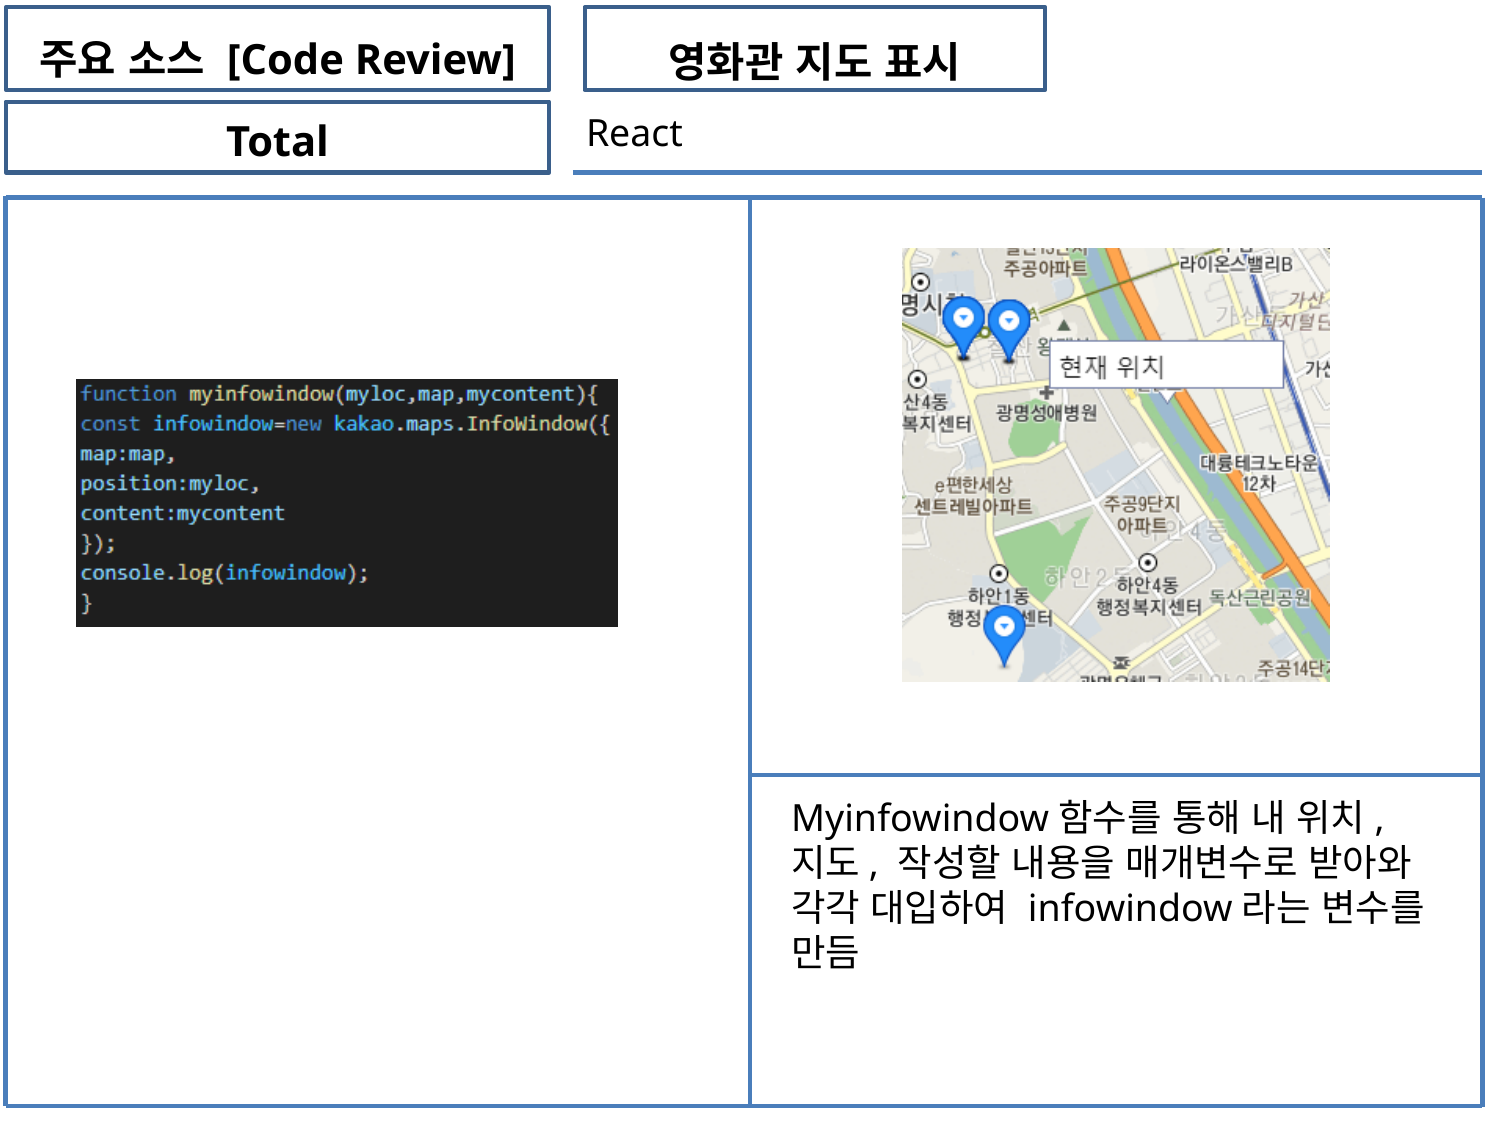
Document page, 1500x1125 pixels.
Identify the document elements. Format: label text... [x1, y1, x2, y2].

text_box 영화관 지도 표시 [583, 5, 1047, 92]
text_box Myinfowindow함수를 통해 내 위치, 지도, 작성할 내용을 매개변수로 받아와 각각 대입하여 infowindow라는 변수를 만듬 [776, 786, 1440, 982]
picture [902, 247, 1330, 682]
text_box React [571, 101, 698, 162]
text_box Total [4, 100, 551, 175]
picture [76, 379, 618, 627]
text_box 주요 소스 [Code Review] [4, 5, 551, 92]
